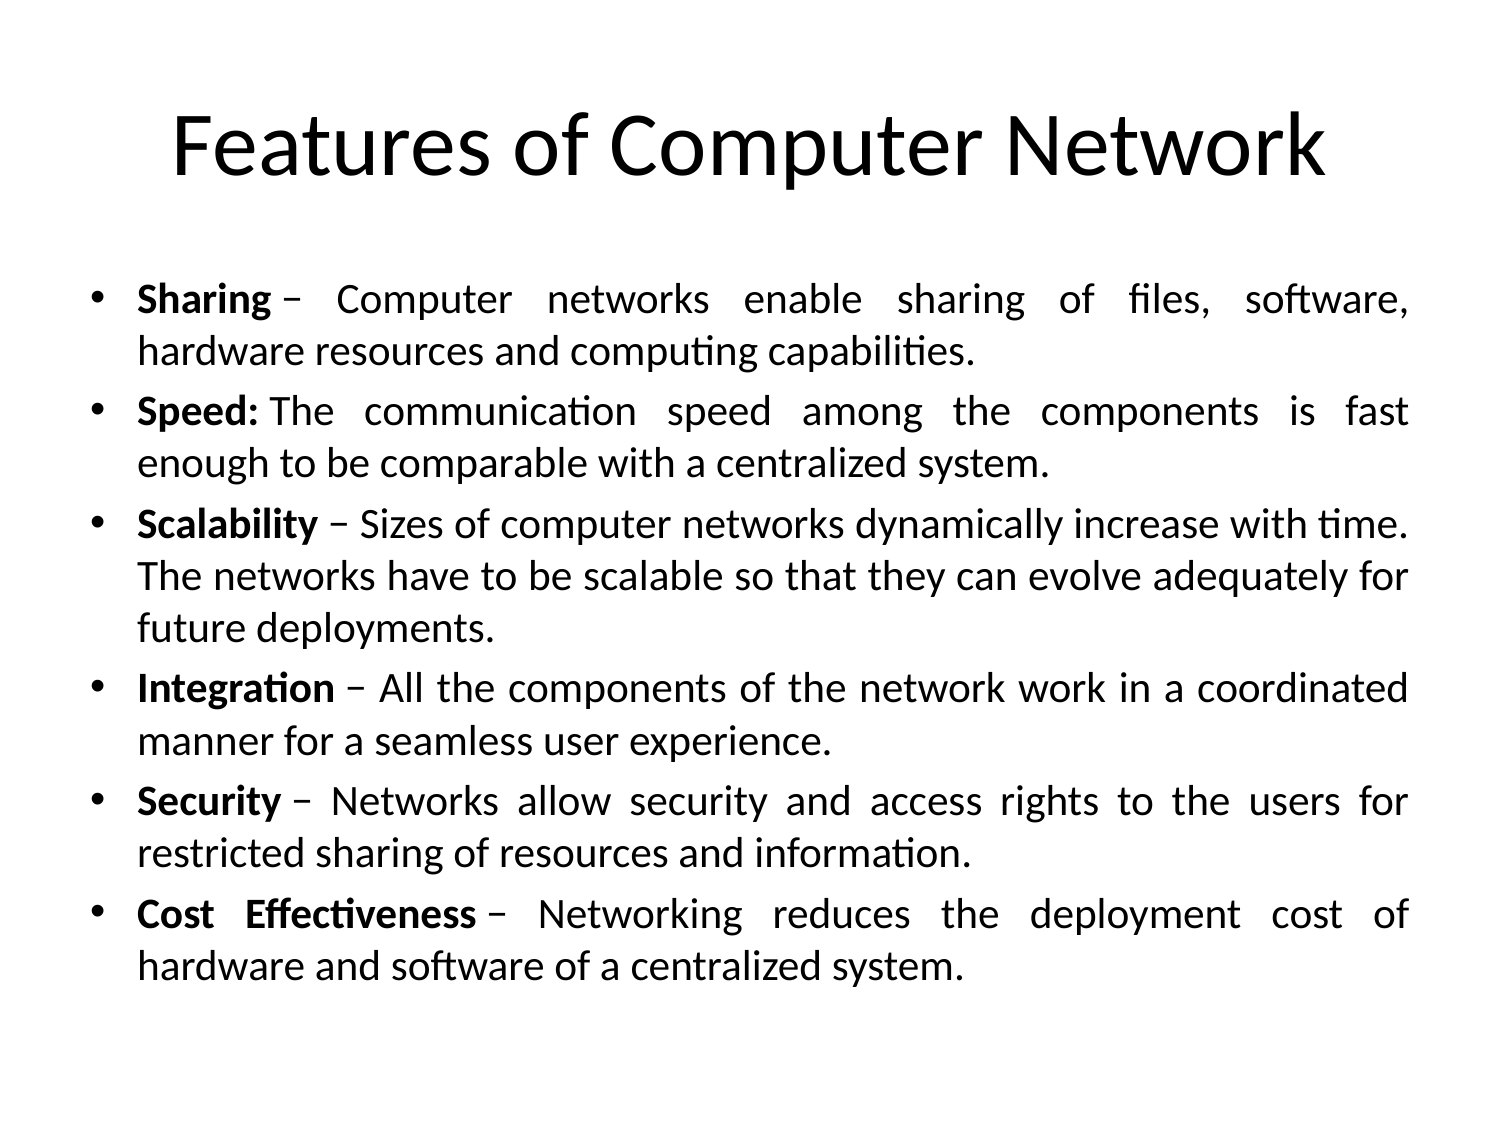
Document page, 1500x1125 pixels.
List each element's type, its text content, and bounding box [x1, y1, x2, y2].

list Sharing − Computer networks enable sharing of files, software, hardware resources and computing capabilities. Speed: The communication speed among the components is fast enough to be comparable with a centralized system. Scalability − Sizes of computer networks dynamically increase with time. The networks have to be scalable so that they can evolve adequately for future deployments. Integration − All the components of the network work in a coordinated manner for a seamless user experience. Security − Networks allow security and access rights to the users for restricted sharing of resources and information. Cost Effectiveness − Networking reduces the deployment cost of hardware and software of a centralized system. [75, 262, 1425, 1005]
title Features of Computer Network [75, 45, 1425, 233]
